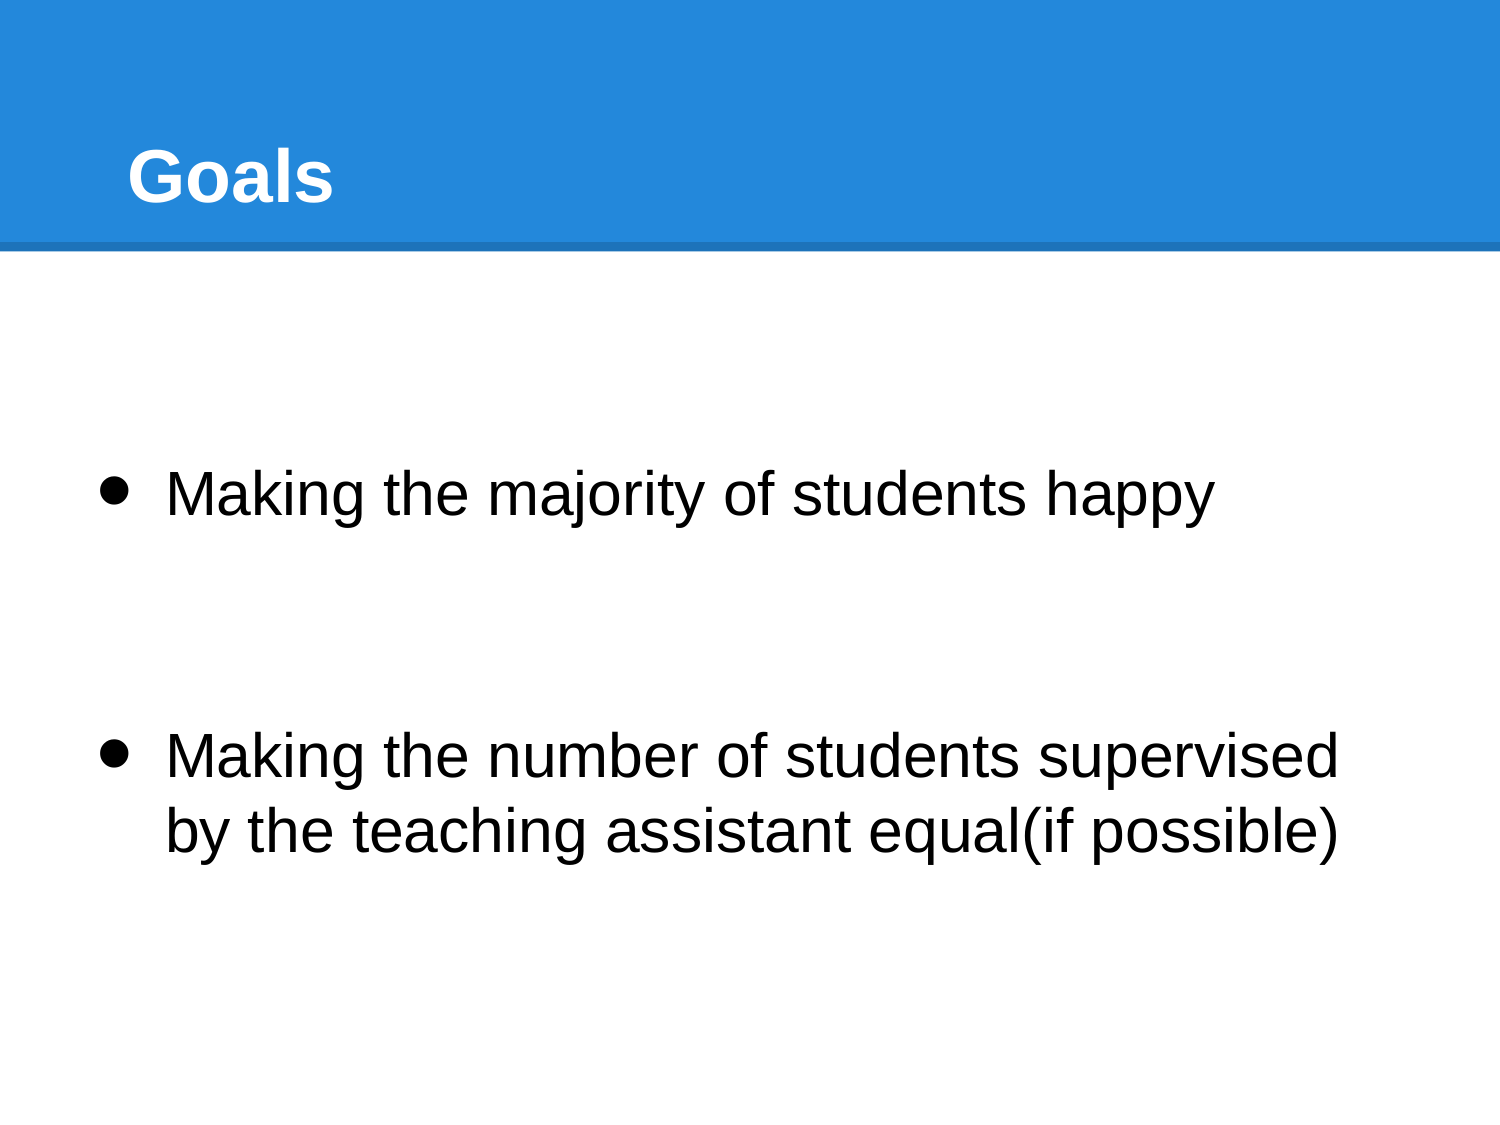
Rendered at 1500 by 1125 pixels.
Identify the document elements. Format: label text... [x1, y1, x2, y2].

title Goals [75, 45, 1425, 233]
list Making the majority of students happy Making the number of students supervised by the teaching assistant equal(if possible) [75, 262, 1425, 1078]
